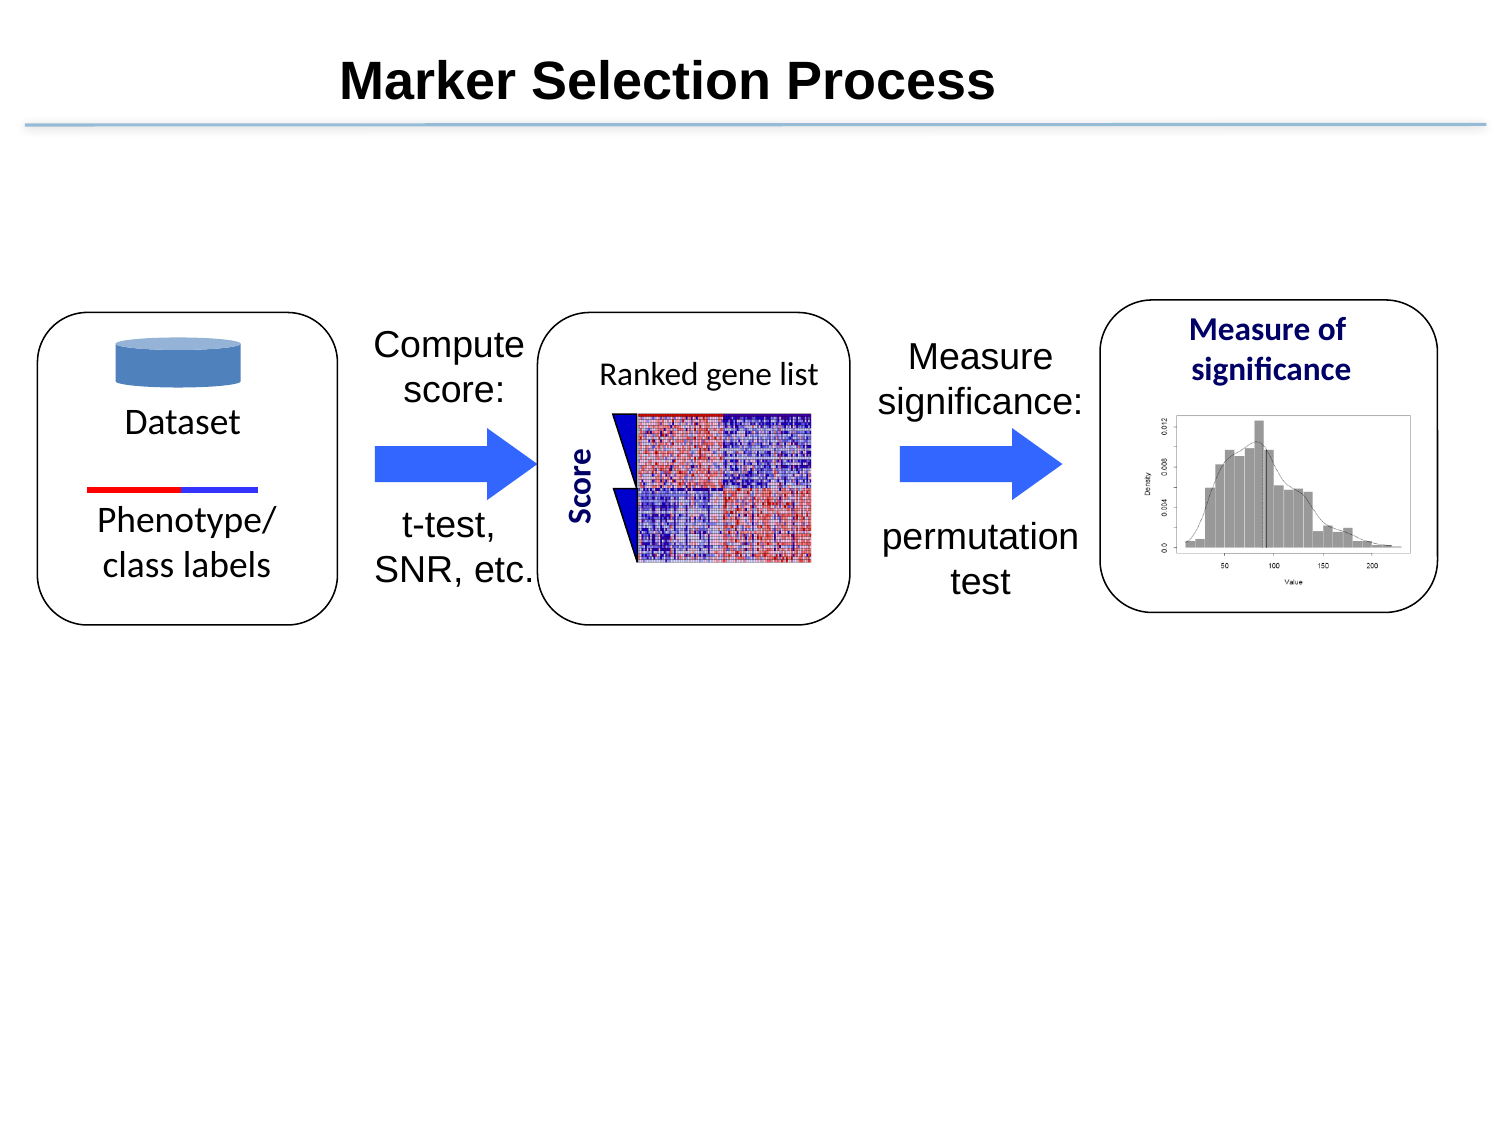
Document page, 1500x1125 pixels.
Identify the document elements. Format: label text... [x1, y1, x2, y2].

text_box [1099, 299, 1438, 613]
title Marker Selection Process [324, 37, 1438, 183]
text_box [861, 324, 1101, 613]
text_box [37, 312, 338, 626]
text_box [537, 312, 851, 626]
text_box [358, 312, 535, 601]
